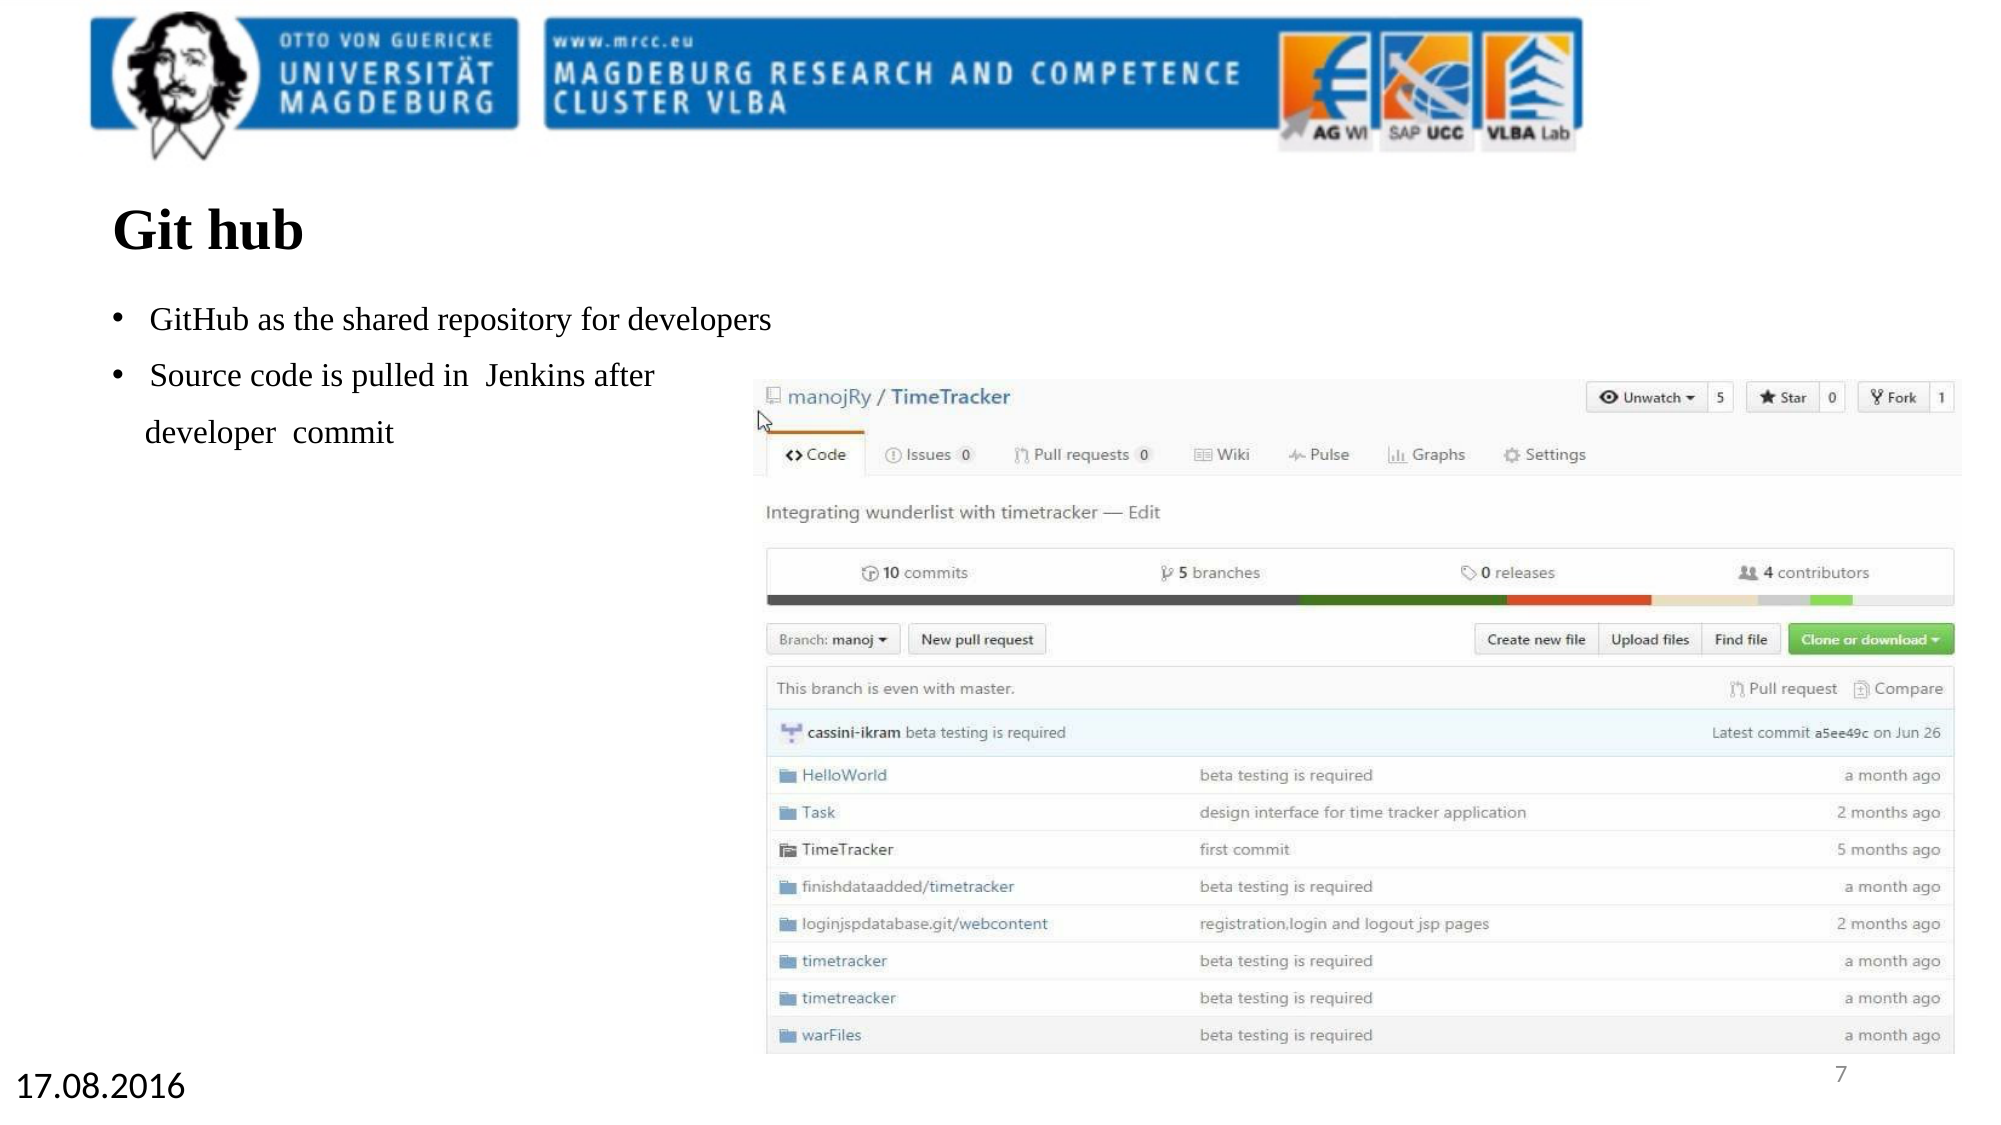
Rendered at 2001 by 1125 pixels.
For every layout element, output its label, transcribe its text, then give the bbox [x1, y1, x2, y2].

title Git hub [97, 122, 1823, 293]
list GitHub as the shared repository for developers Source code is pulled in Jenkins after developer commit [97, 293, 1823, 1008]
text_box 17.08.2016 [0, 1054, 355, 1114]
picture [753, 379, 1962, 1054]
picture [0, 0, 1650, 168]
slide_number 7 [1412, 1054, 1863, 1103]
